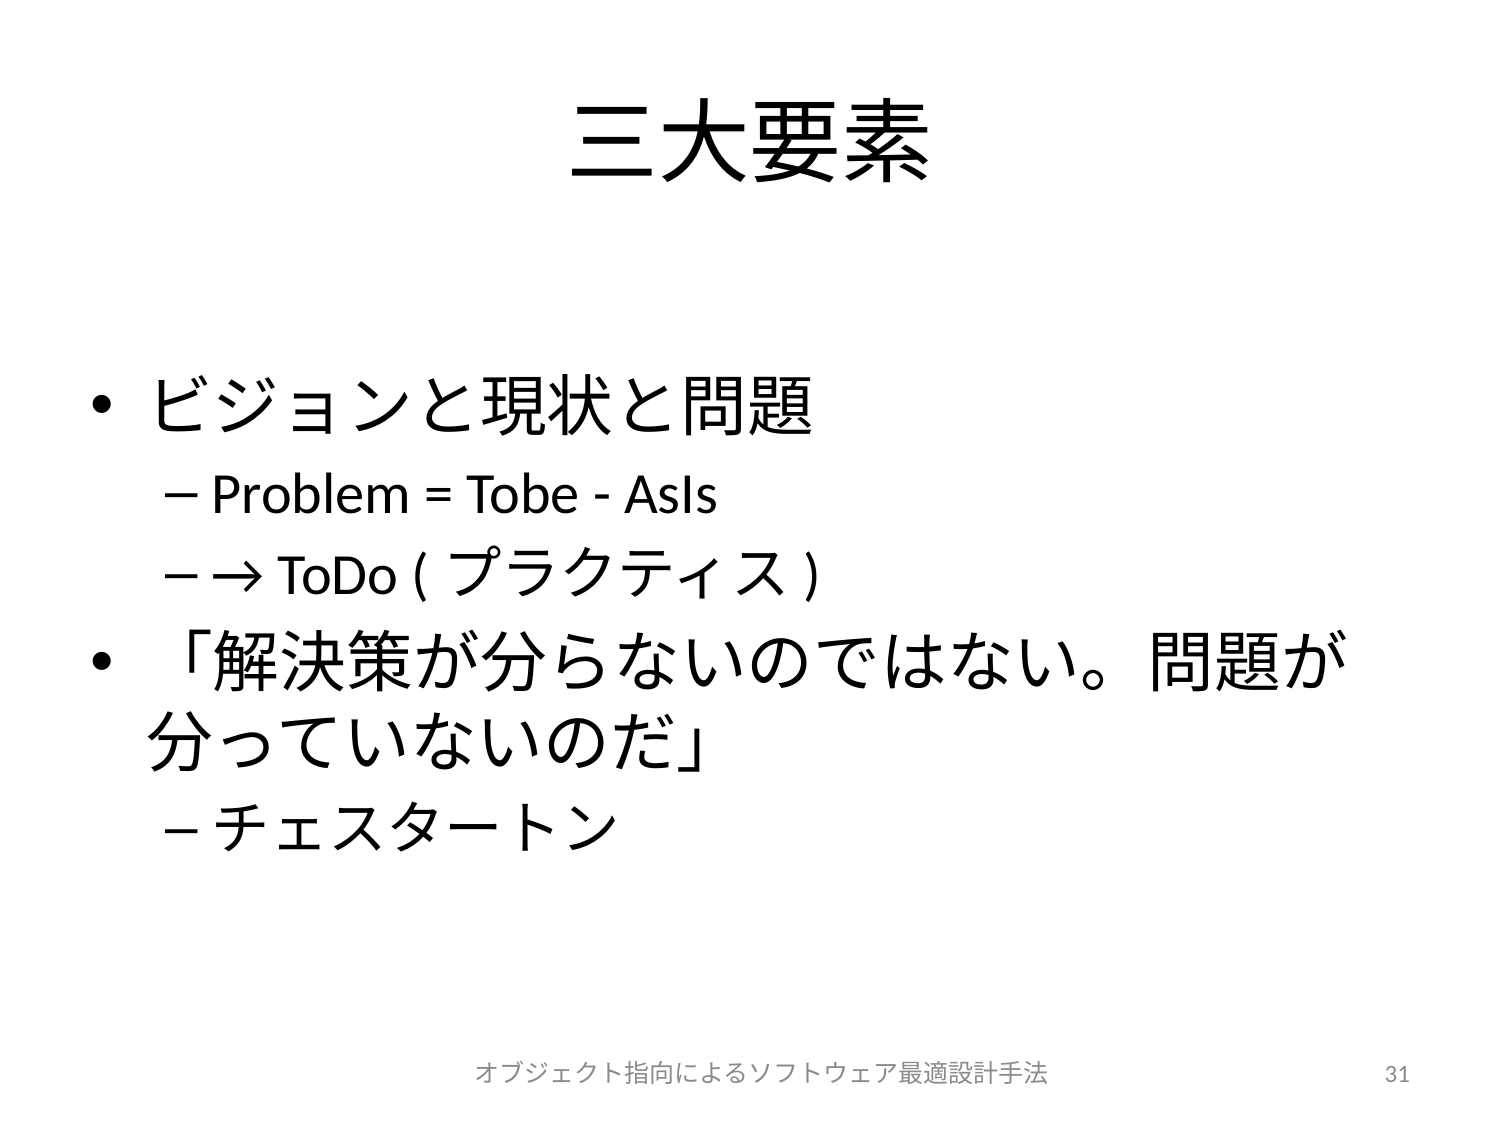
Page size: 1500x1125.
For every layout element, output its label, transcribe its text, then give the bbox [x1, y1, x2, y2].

slide_number 31 [1300, 1042, 1425, 1103]
footer オブジェクト指向によるソフトウェア最適設計手法 [257, 1042, 1266, 1103]
title 三大要素 [75, 45, 1425, 233]
list ビジョンと現状と問題 Problem = Tobe - AsIs → ToDo (プラクティス) 「解決策が分らないのではない。問題が分っていないのだ」 チェスタートン [75, 262, 1425, 1005]
